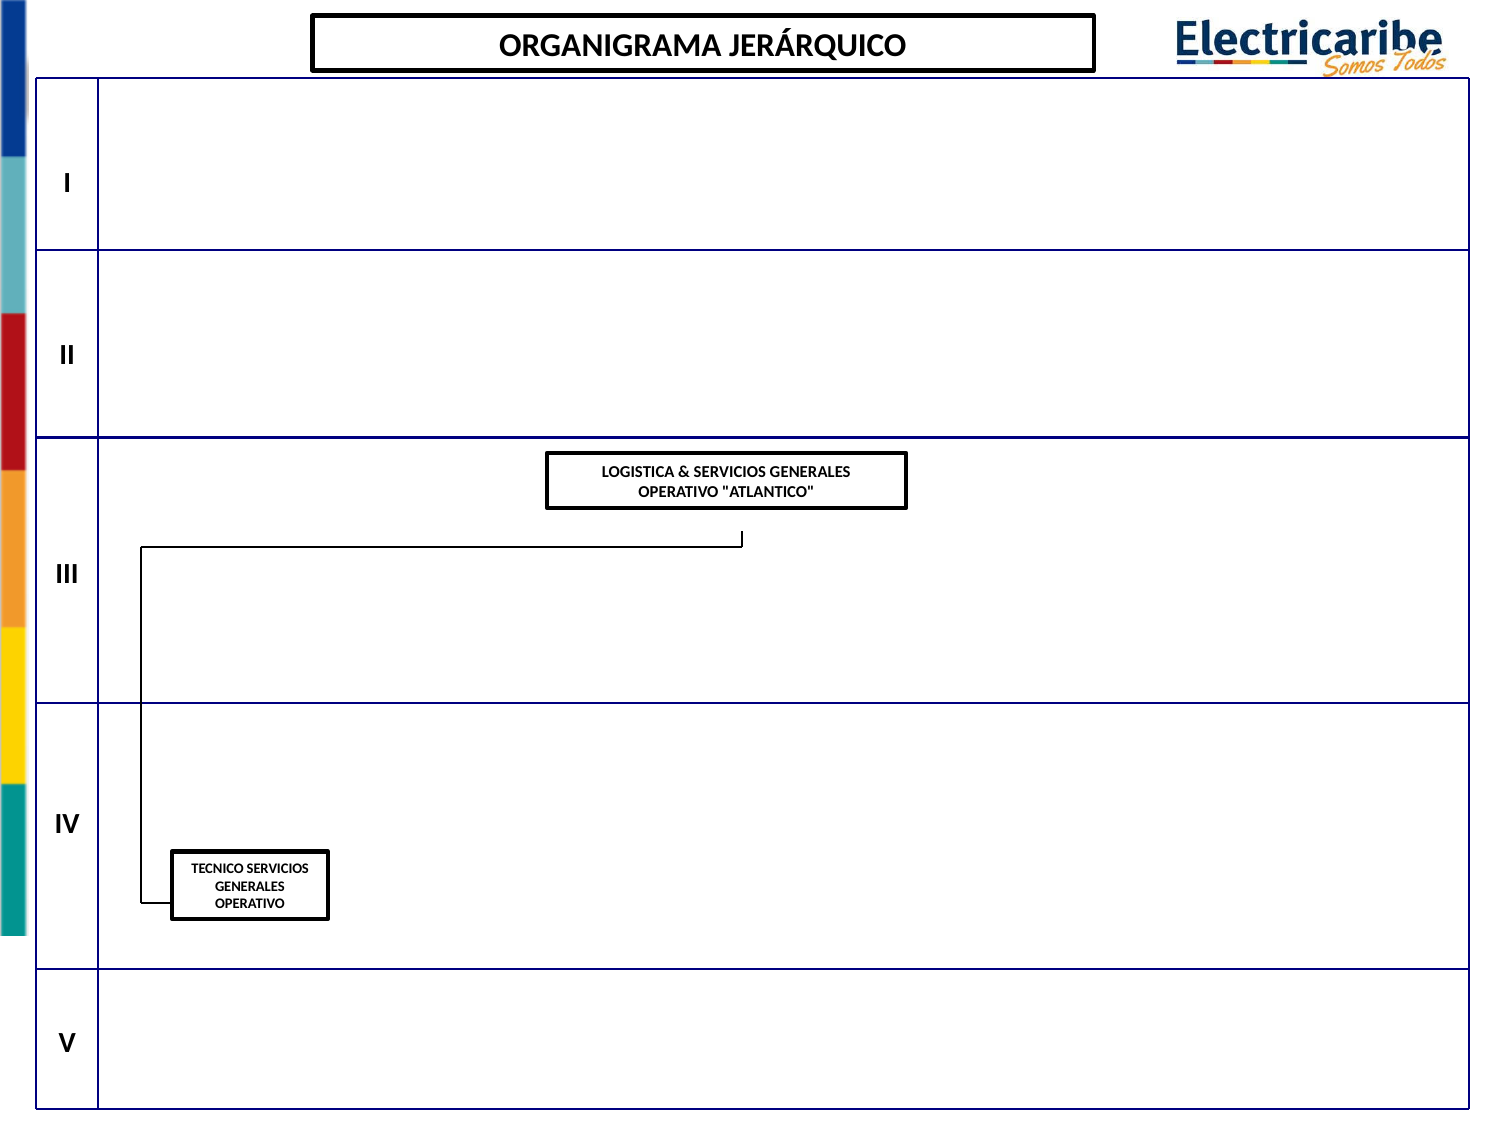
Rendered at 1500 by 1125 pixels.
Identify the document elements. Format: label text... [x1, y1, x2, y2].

text_box V [39, 1015, 94, 1066]
text_box III [39, 546, 94, 597]
text_box TECNICO SERVICIOS GENERALES OPERATIVO [171, 851, 328, 919]
picture [1171, 15, 1449, 77]
picture [0, 0, 29, 937]
text_box IV [39, 796, 94, 847]
text_box II [39, 328, 94, 378]
text_box ORGANIGRAMA JERÁRQUICO [312, 15, 1094, 71]
text_box LOGISTICA & SERVICIOS GENERALES OPERATIVO "ATLANTICO" [546, 453, 907, 508]
text_box I [39, 156, 94, 207]
